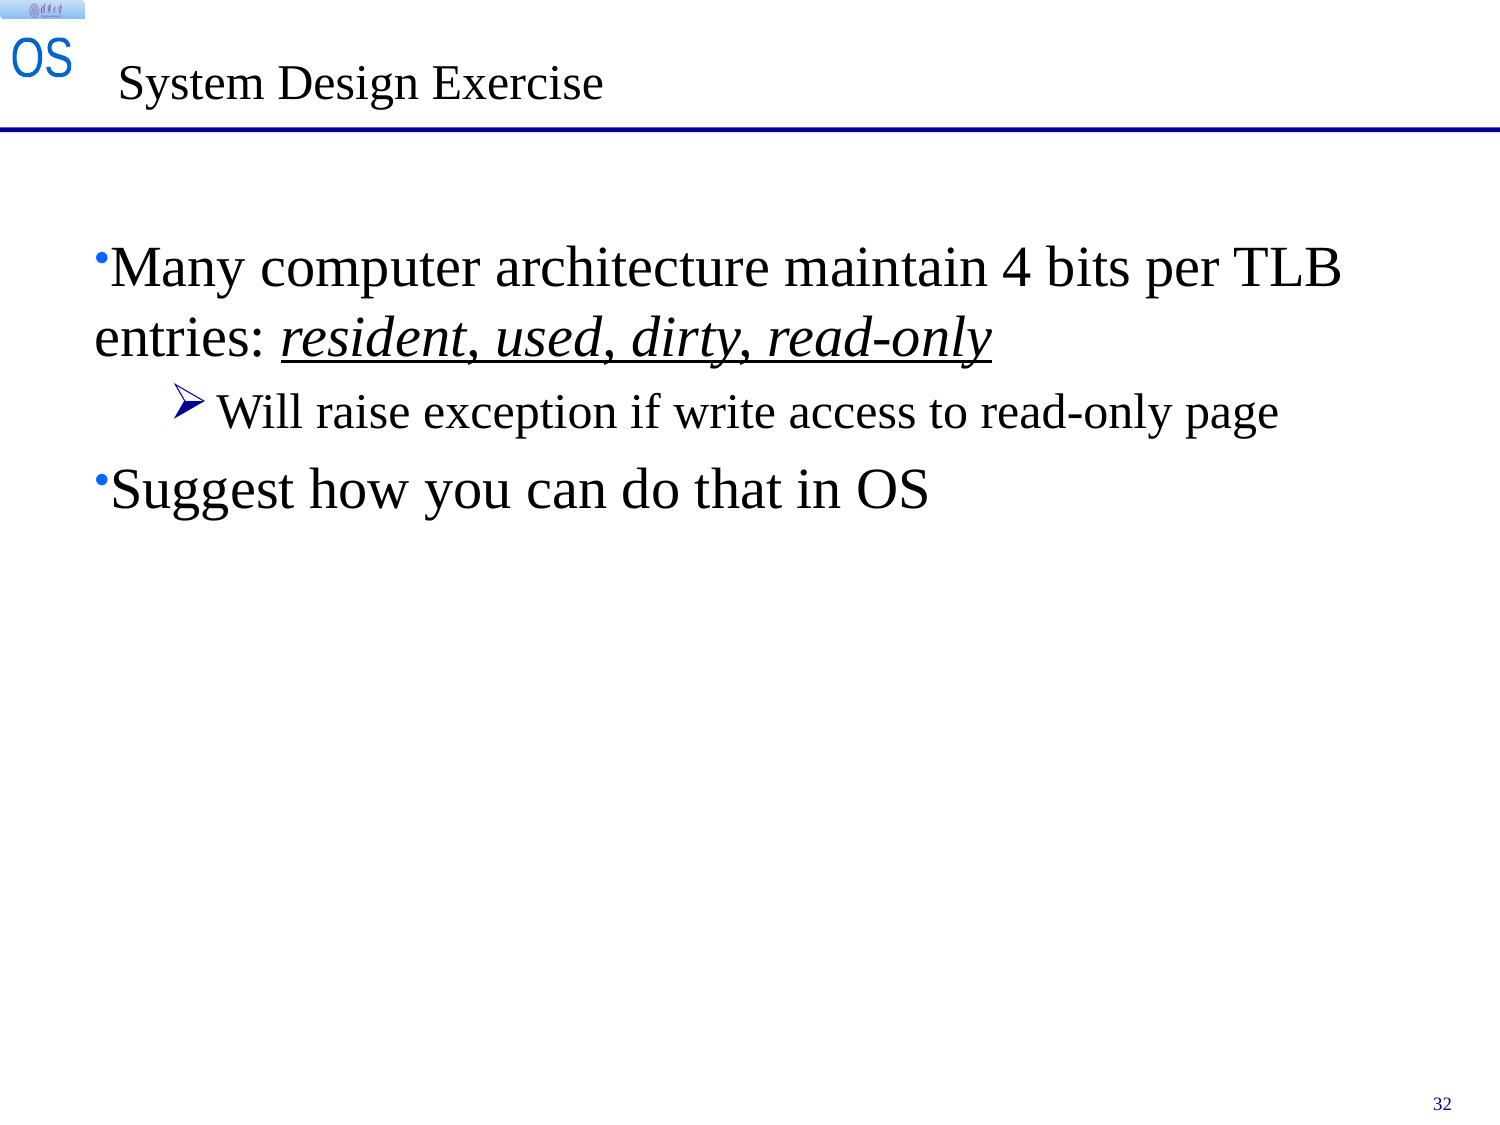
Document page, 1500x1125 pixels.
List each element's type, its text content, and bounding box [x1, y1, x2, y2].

title System Design Exercise [102, 18, 1408, 118]
list Many computer architecture maintain 4 bits per TLB entries: resident, used, dirty, read-only Will raise exception if write access to read-only page Suggest how you can do that in OS [79, 220, 1409, 896]
picture [0, 0, 85, 19]
